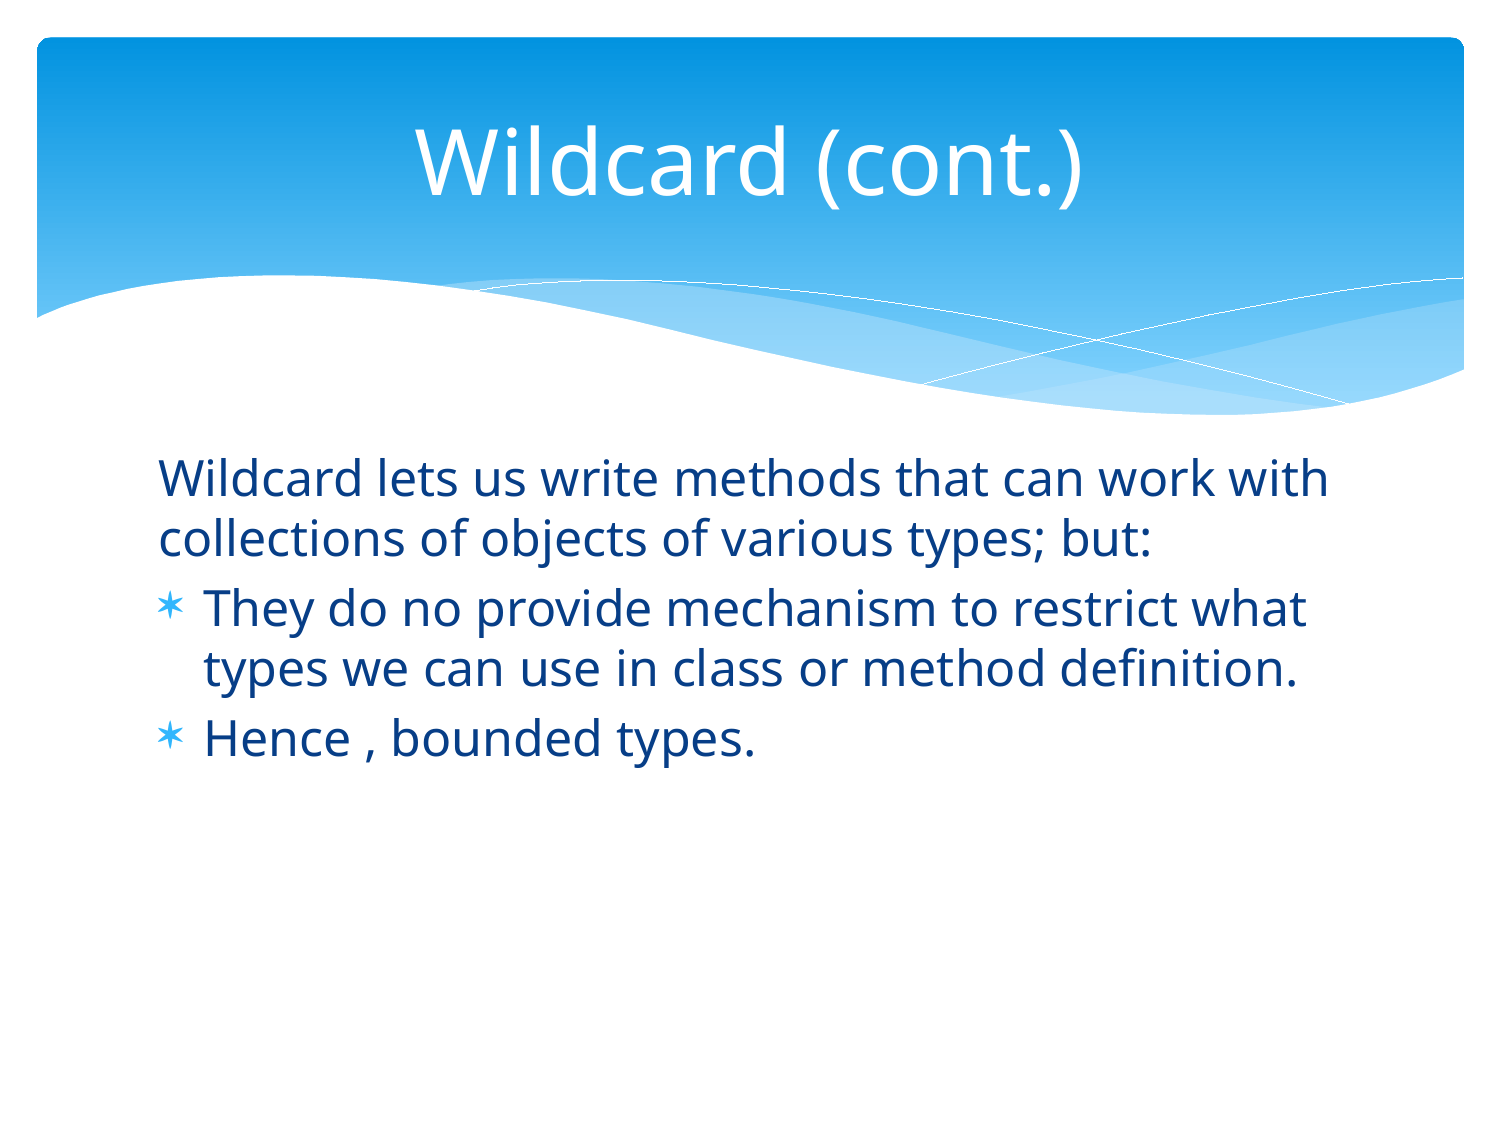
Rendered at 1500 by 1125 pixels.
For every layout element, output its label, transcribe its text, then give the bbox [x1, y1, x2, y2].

title Wildcard (cont.) [75, 55, 1425, 261]
list Wildcard lets us write methods that can work with collections of objects of various types; but: They do no provide mechanism to restrict what types we can use in class or method definition. Hence , bounded types. [143, 438, 1359, 1005]
